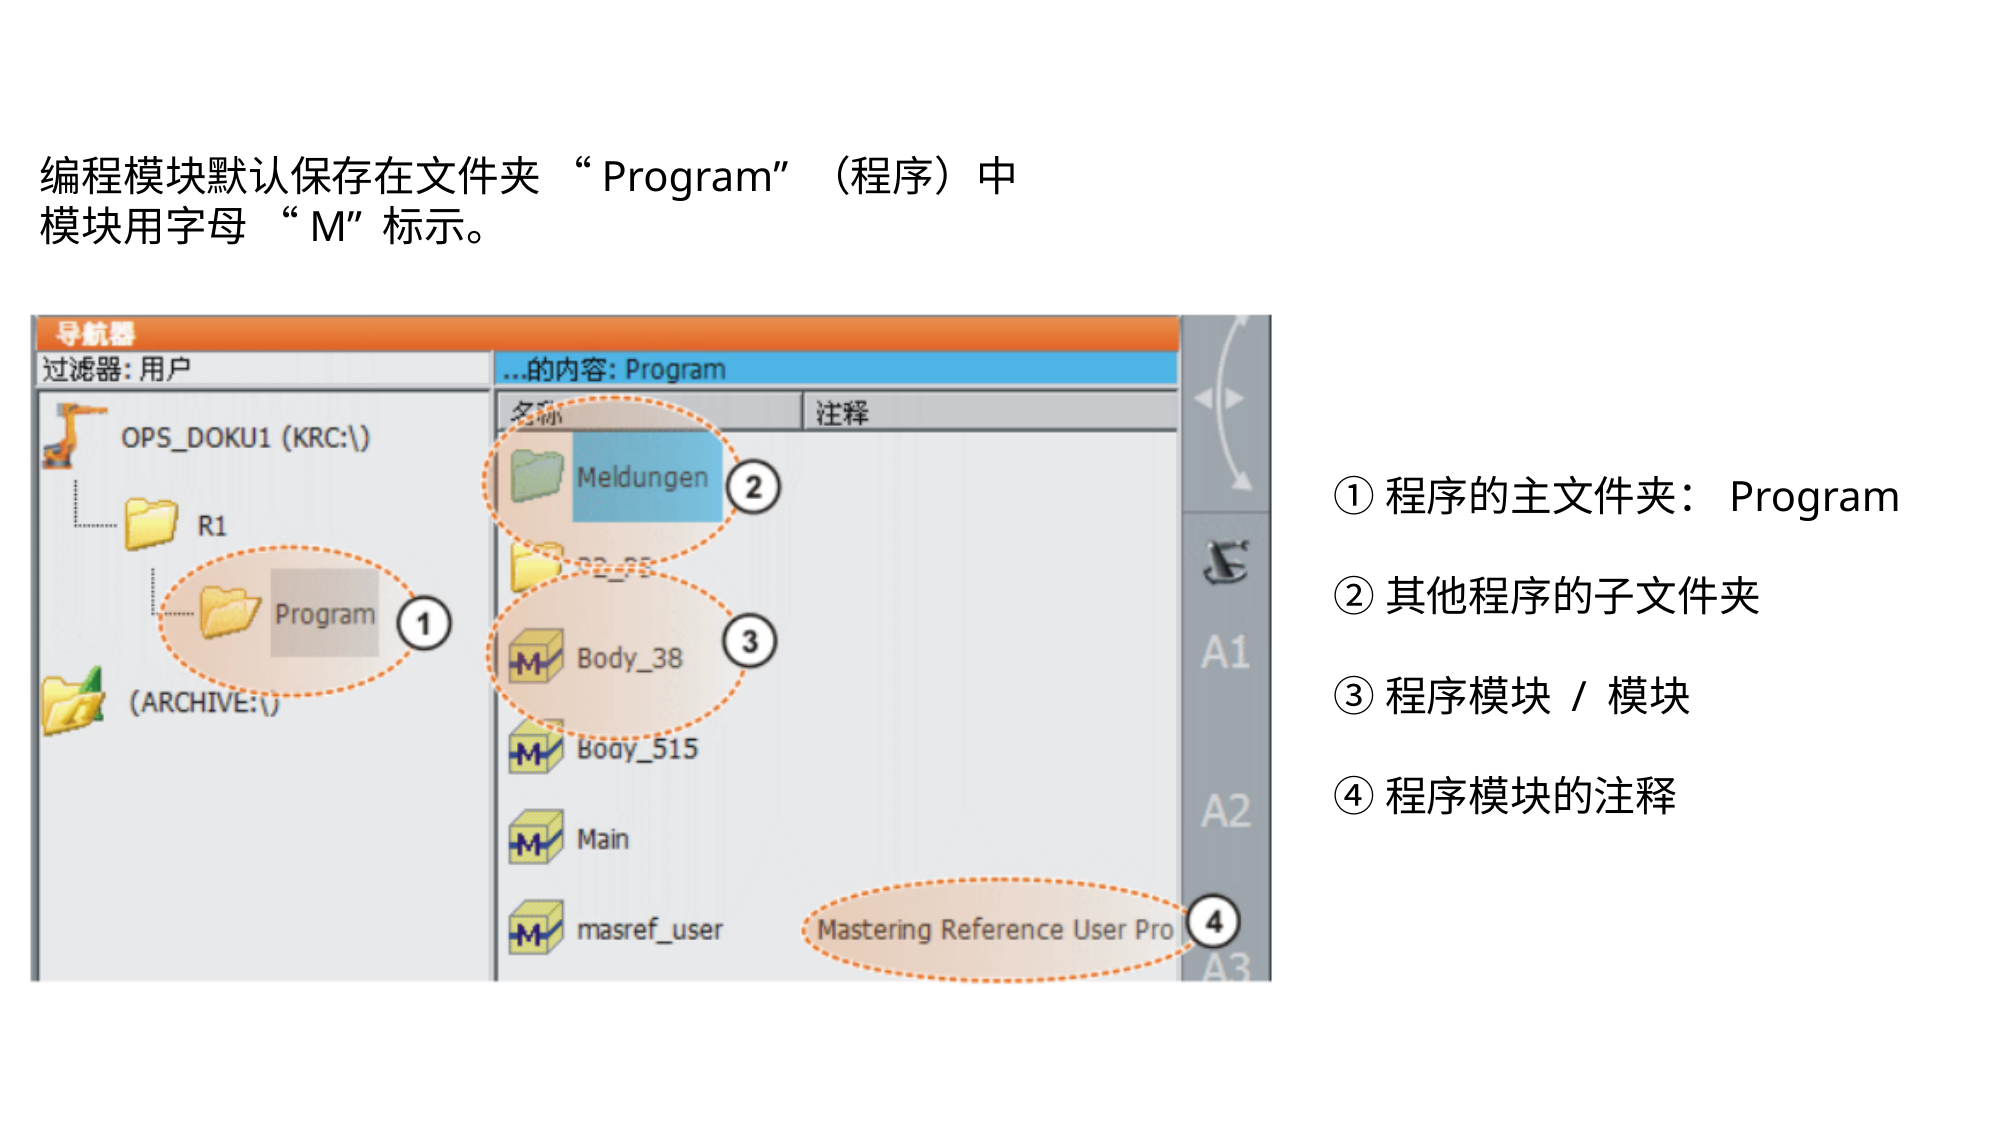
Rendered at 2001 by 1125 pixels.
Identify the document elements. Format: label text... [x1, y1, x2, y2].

picture [24, 305, 1277, 986]
text_box 编程模块默认保存在文件夹 “Program” （程序）中 模块用字母 “M” 标示。 [24, 142, 1077, 258]
text_box ①程序的主文件夹：Program ②其他程序的子文件夹 ③程序模块 / 模块 ④程序模块的注释 [1318, 461, 1928, 827]
